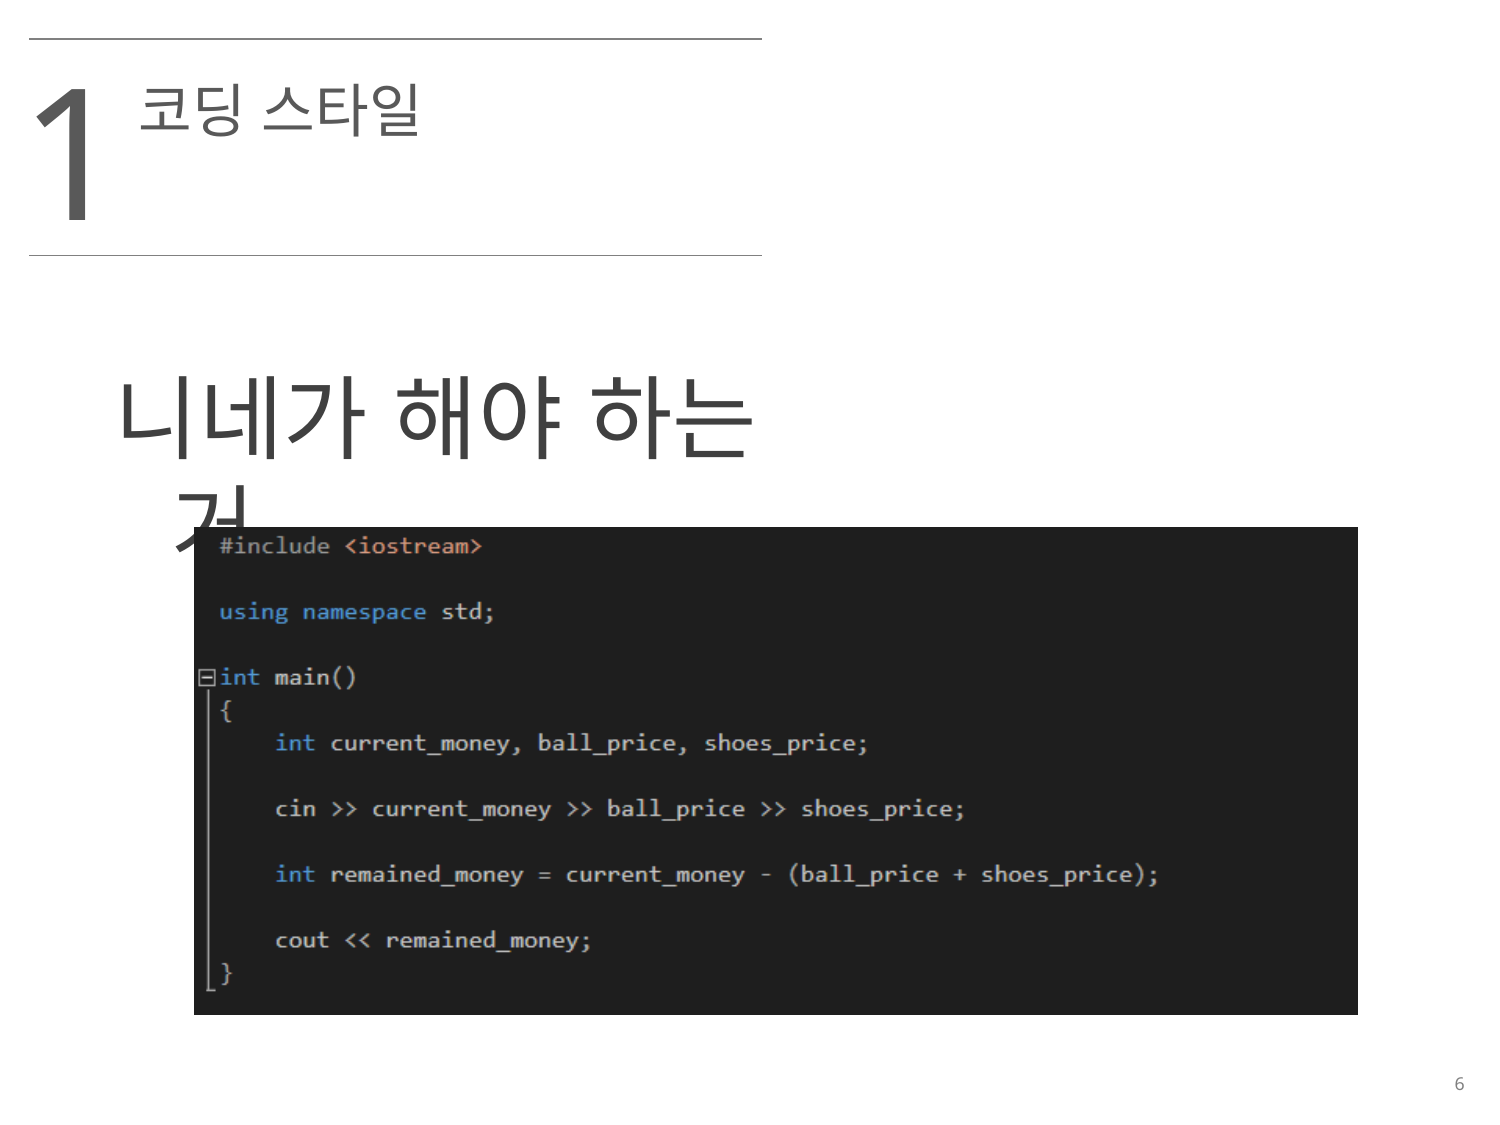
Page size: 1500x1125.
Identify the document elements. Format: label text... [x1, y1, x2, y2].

text_box 1 [5, 29, 124, 265]
text_box 코딩 스타일 [124, 66, 798, 152]
picture [194, 526, 1358, 1015]
text_box 니네가 해야 하는 거 [100, 352, 845, 588]
